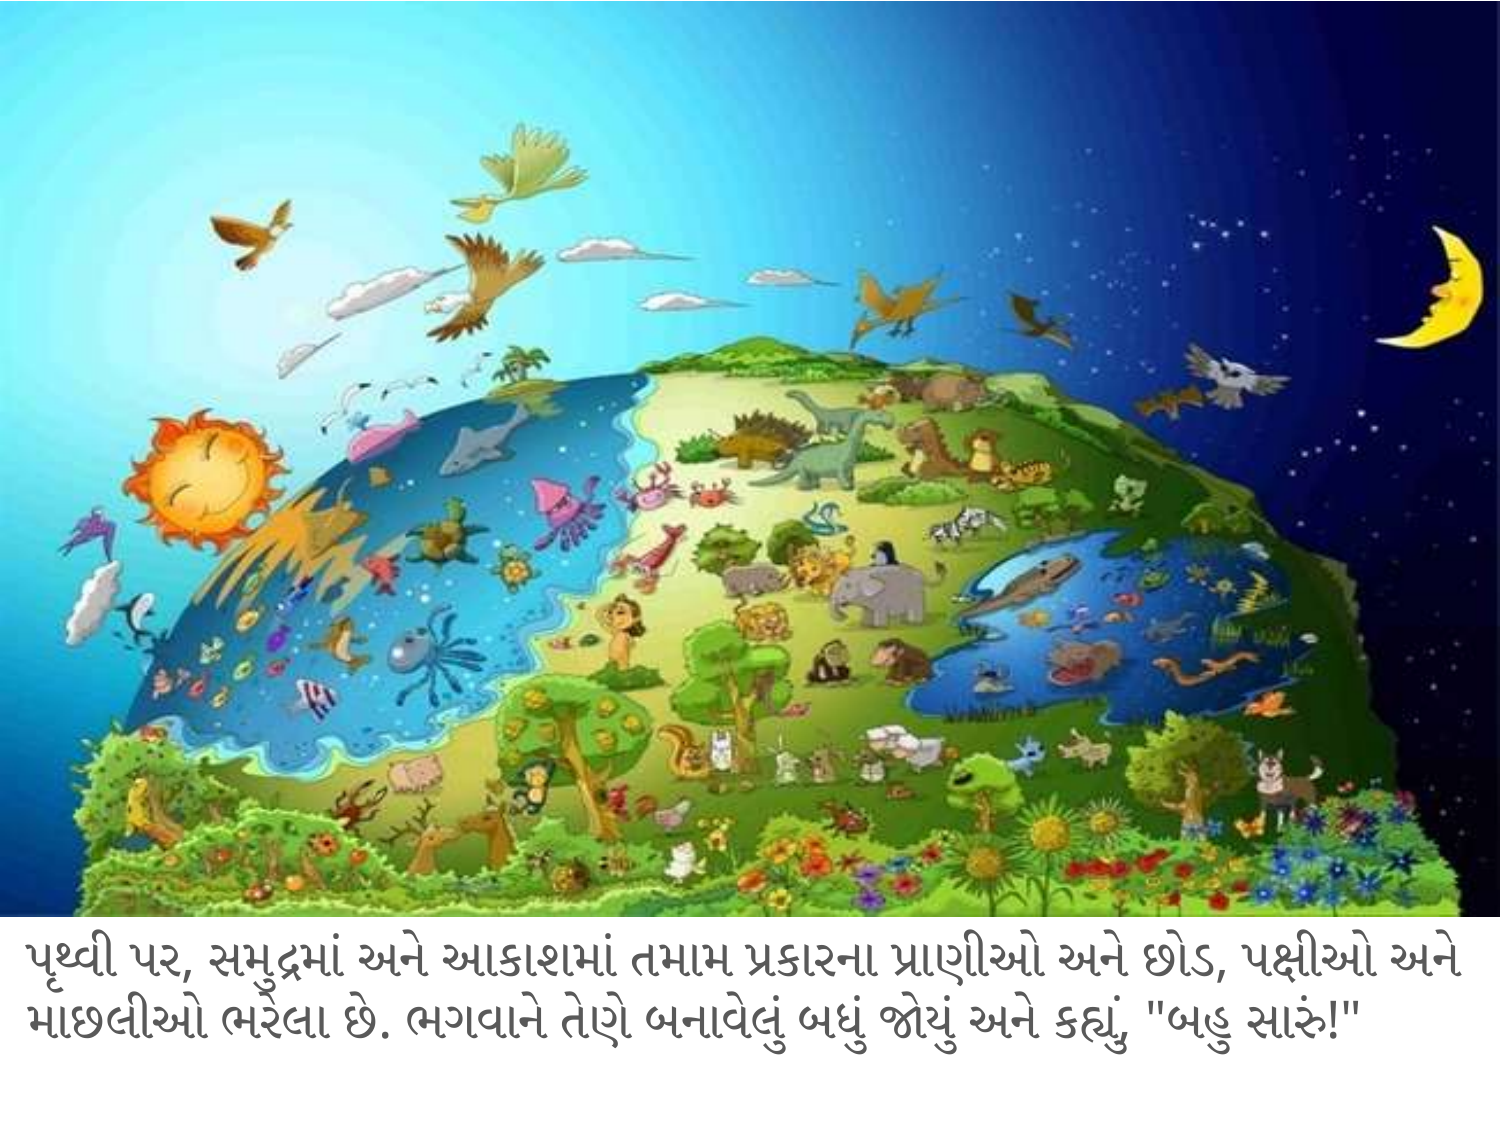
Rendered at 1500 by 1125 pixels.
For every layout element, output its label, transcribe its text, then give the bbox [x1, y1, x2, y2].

text_box પૃથ્વી પર, સમુદ્રમાં અને આકાશમાં તમામ પ્રકારના પ્રાણીઓ અને છોડ, પક્ષીઓ અને માછલીઓ ભરેલા છે. ભગવાને તેણે બનાવેલું બધું જોયું અને કહ્યું, "બહુ સારું!" [11, 924, 1498, 1057]
picture [0, 1, 1500, 918]
